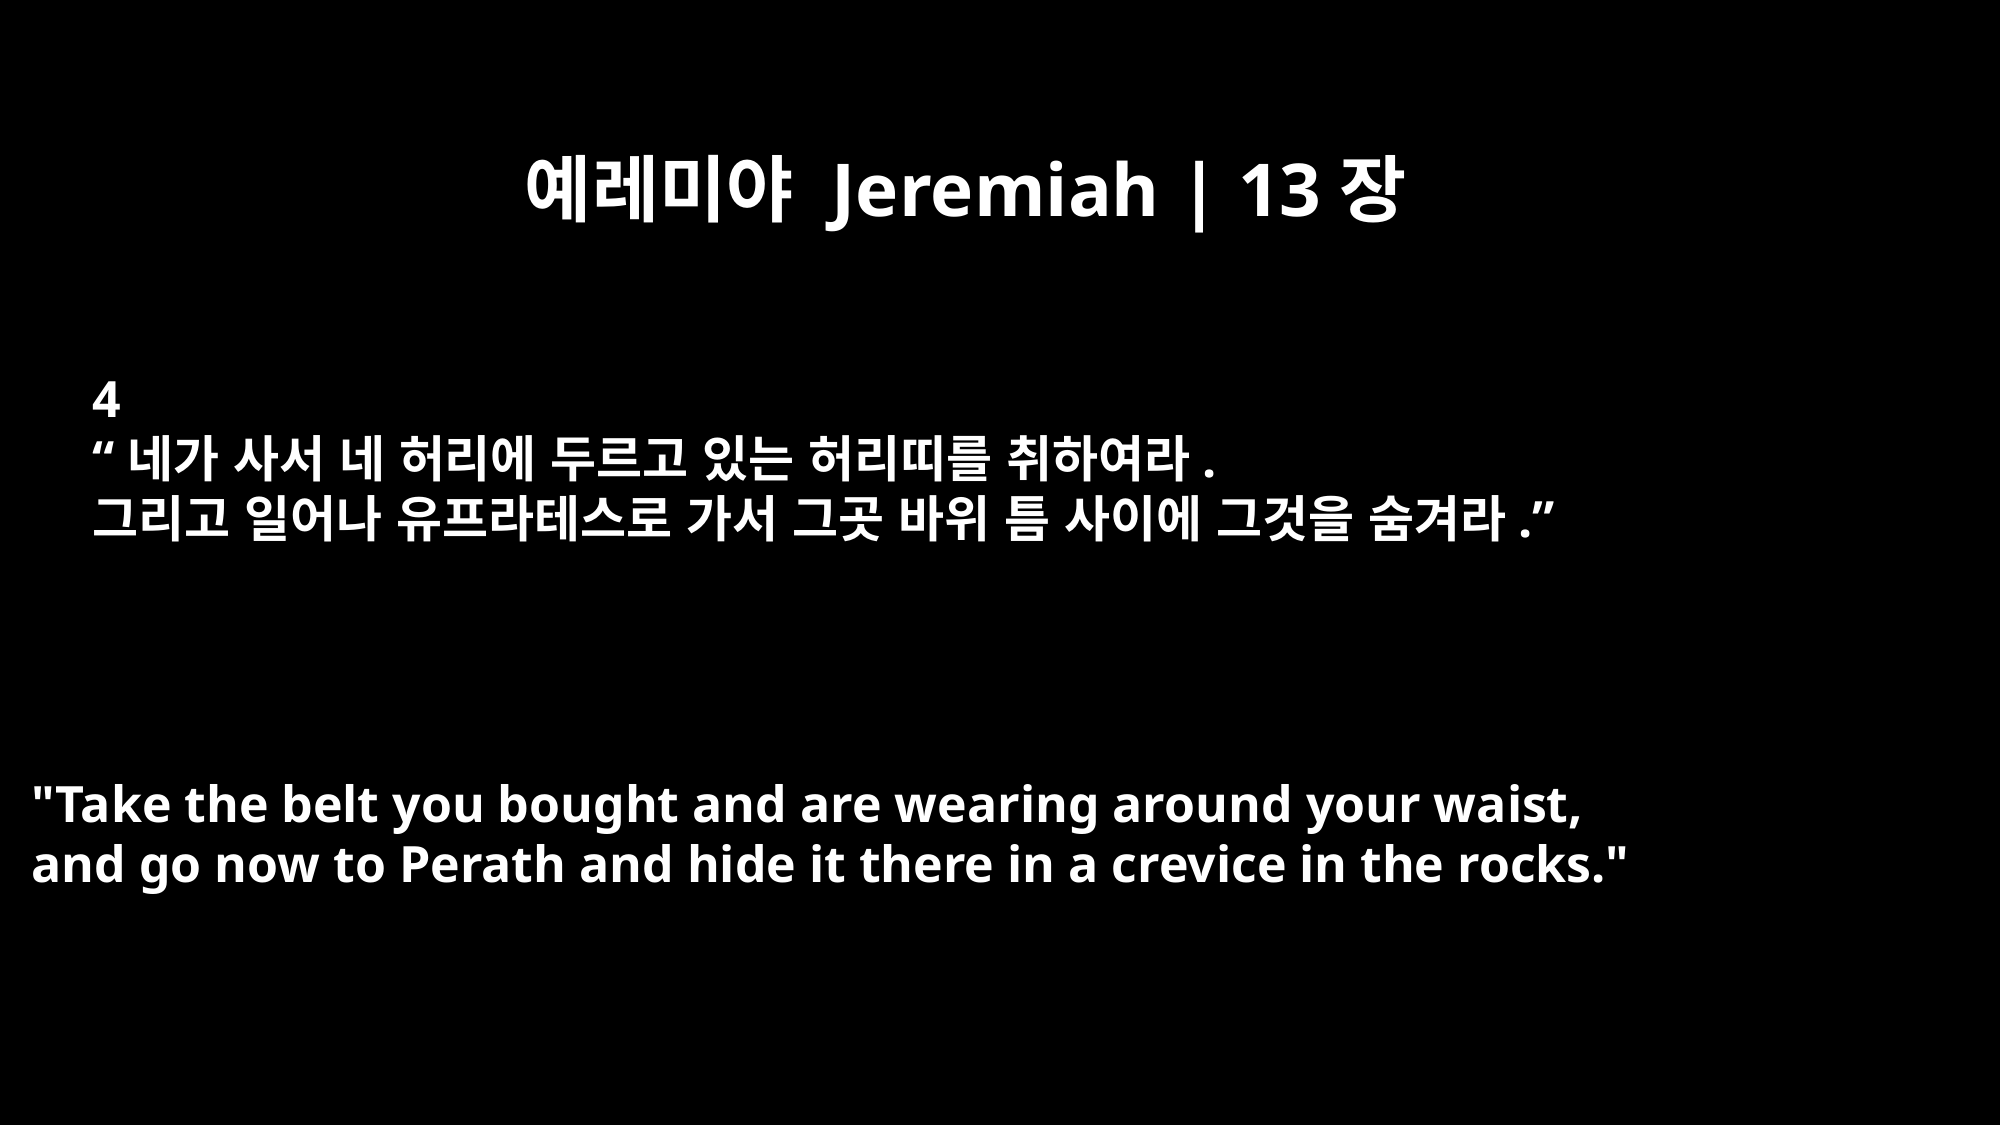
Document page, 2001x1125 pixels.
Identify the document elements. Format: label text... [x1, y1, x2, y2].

text_box 4 “네가 사서 네 허리에 두르고 있는 허리띠를 취하여라. 그리고 일어나 유프라테스로 가서 그곳 바위 틈 사이에 그것을 숨겨라.” [78, 359, 1571, 555]
text_box "Take the belt you bought and are wearing around your waist, and go now to Perath and hide it there in a crevice in the rocks." [16, 764, 1645, 900]
text_box 예레미야 Jeremiah | 13장 [510, 136, 1422, 239]
